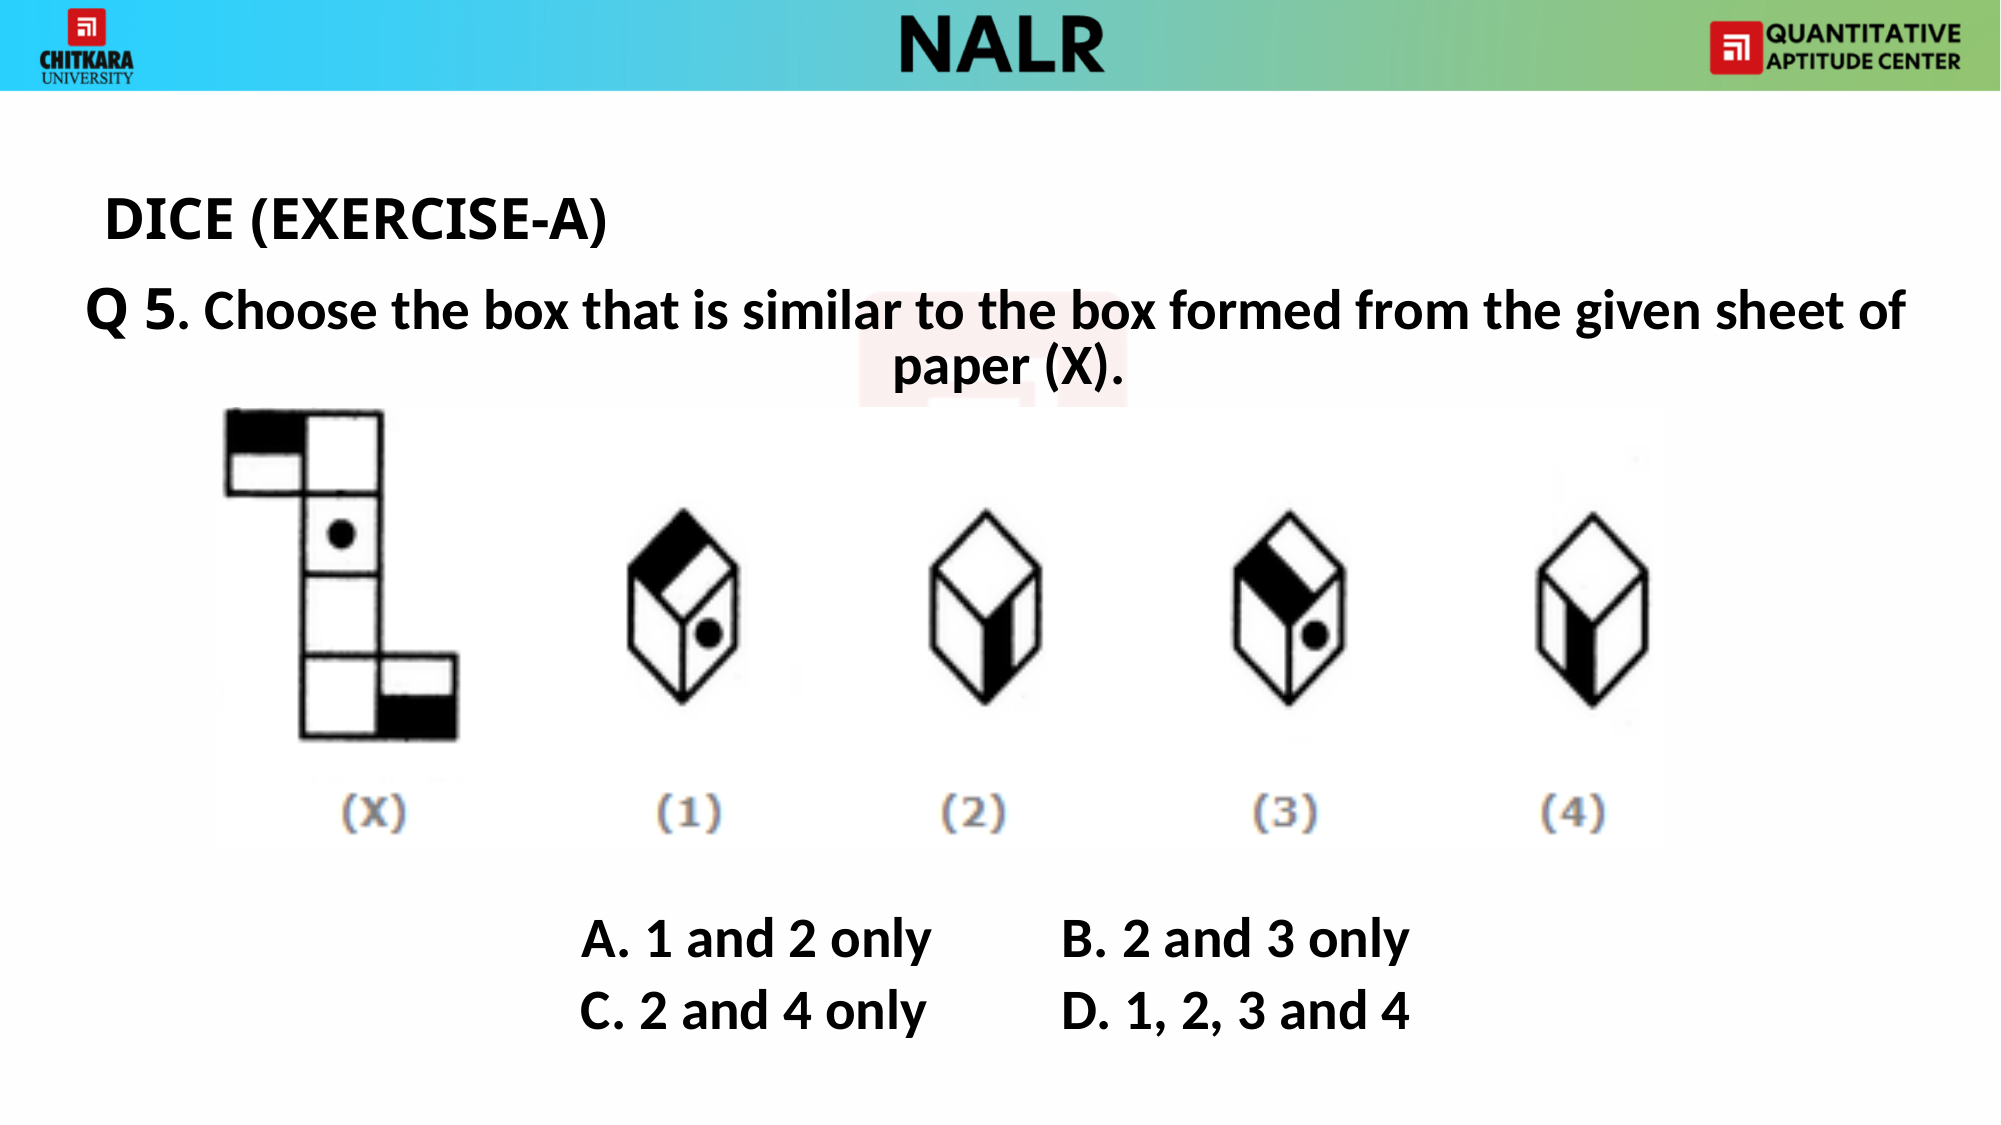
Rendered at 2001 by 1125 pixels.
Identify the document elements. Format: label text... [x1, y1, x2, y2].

list DICE (EXERCISE-A) Q 5. Choose the box that is similar to the box formed from the given sheet of paper (X). A. 1 and 2 only B. 2 and 3 only C. 2 and 4 only D. 1, 2, 3 and 4 [33, 175, 1959, 1053]
picture [0, 0, 2001, 1125]
